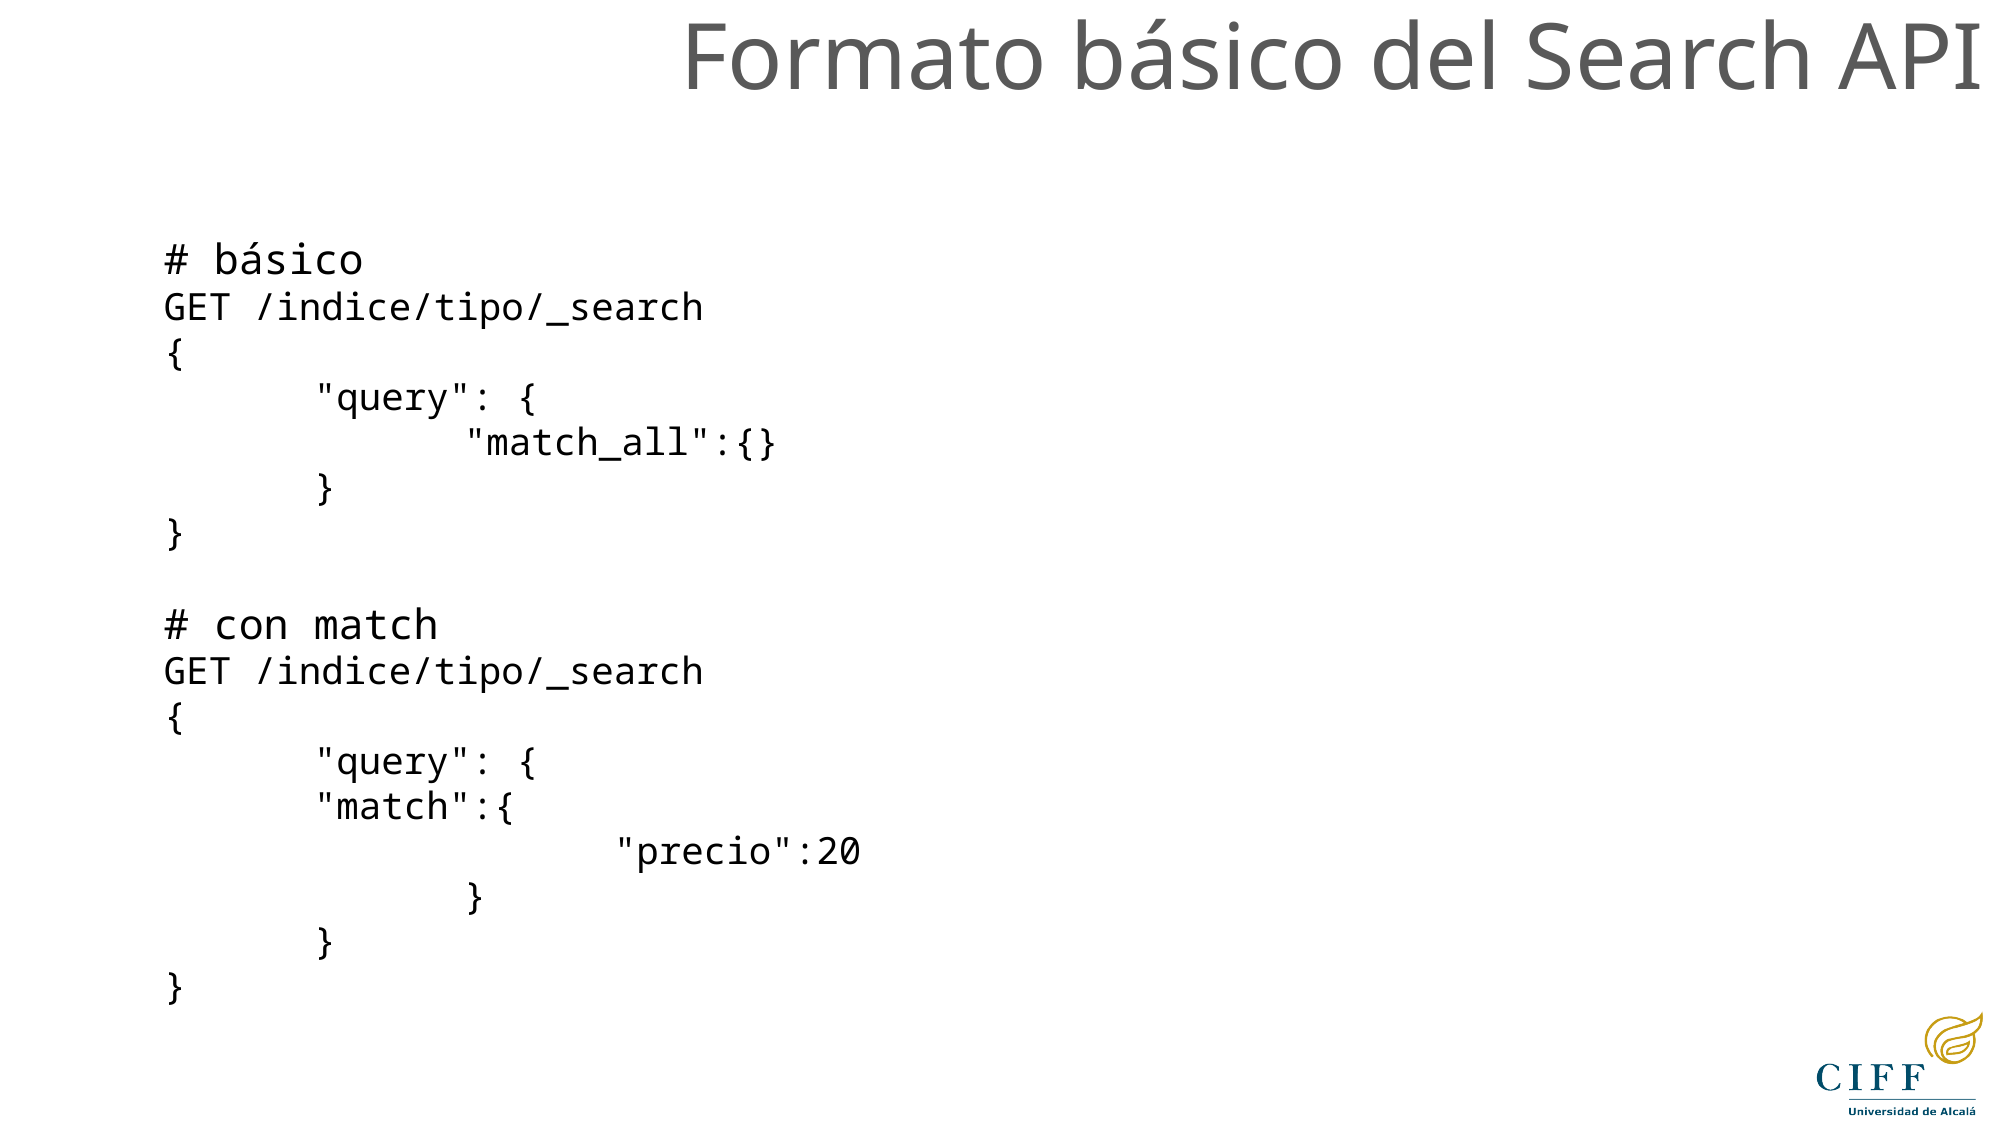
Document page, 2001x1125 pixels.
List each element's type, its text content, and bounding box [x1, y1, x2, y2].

list Formato básico del Search API [0, 0, 2000, 119]
list # básico GET /indice/tipo/_search { "query": { "match_all":{} } } # con match GET /indice/tipo/_search { "query": { "match":{ "precio":20 } } } [73, 172, 1927, 1068]
picture [1789, 990, 2001, 1125]
